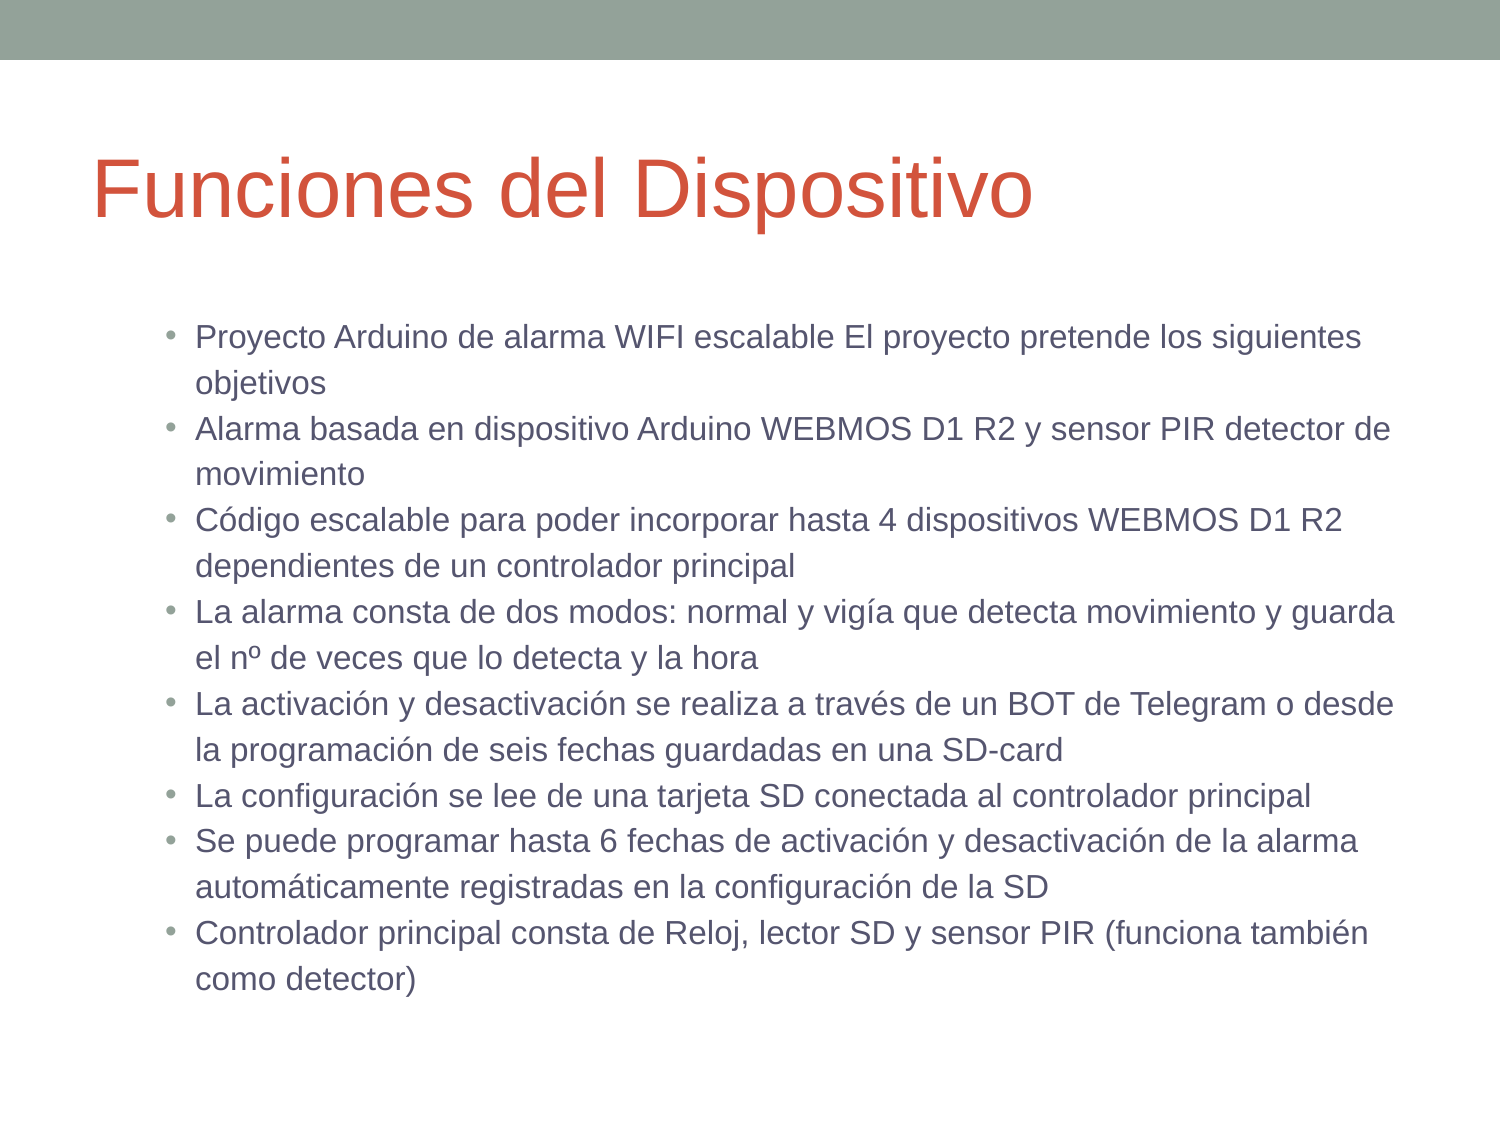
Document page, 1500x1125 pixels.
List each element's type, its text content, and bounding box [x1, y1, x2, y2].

text_box Proyecto Arduino de alarma WIFI escalable El proyecto pretende los siguientes objetivos Alarma basada en dispositivo Arduino WEBMOS D1 R2 y sensor PIR detector de movimiento Código escalable para poder incorporar hasta 4 dispositivos WEBMOS D1 R2 dependientes de un controlador principal La alarma consta de dos modos: normal y vigía que detecta movimiento y guarda el nº de veces que lo detecta y la hora La activación y desactivación se realiza a través de un BOT de Telegram o desde la programación de seis fechas guardadas en una SD-card La configuración se lee de una tarjeta SD conectada al controlador principal Se puede programar hasta 6 fechas de activación y desactivación de la alarma automáticamente registradas en la configuración de la SD Controlador principal consta de Reloj, lector SD y sensor PIR (funciona también como detector) [74, 301, 1425, 1016]
text_box Funciones del Dispositivo [76, 102, 1427, 266]
